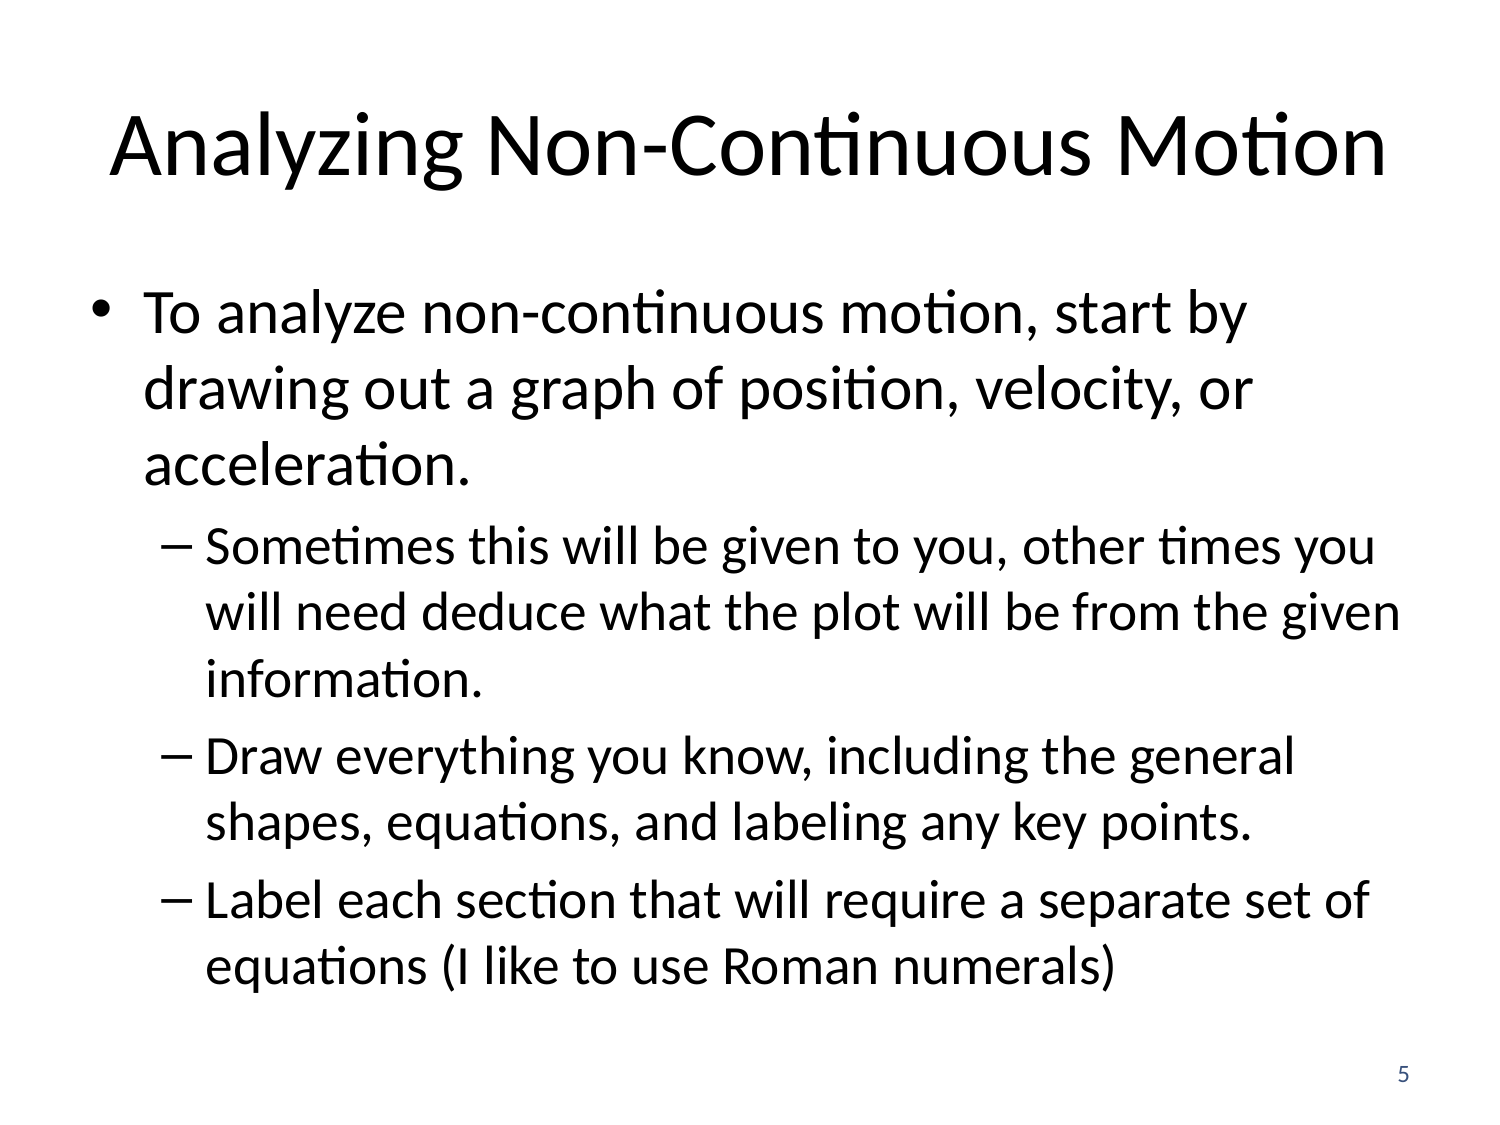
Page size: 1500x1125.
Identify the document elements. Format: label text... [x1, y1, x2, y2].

slide_number 5 [1074, 1042, 1425, 1103]
list To analyze non-continuous motion, start by drawing out a graph of position, velocity, or acceleration. Sometimes this will be given to you, other times you will need deduce what the plot will be from the given information. Draw everything you know, including the general shapes, equations, and labeling any key points. Label each section that will require a separate set of equations (I like to use Roman numerals) [75, 262, 1425, 1005]
title Analyzing Non-Continuous Motion [75, 45, 1425, 233]
